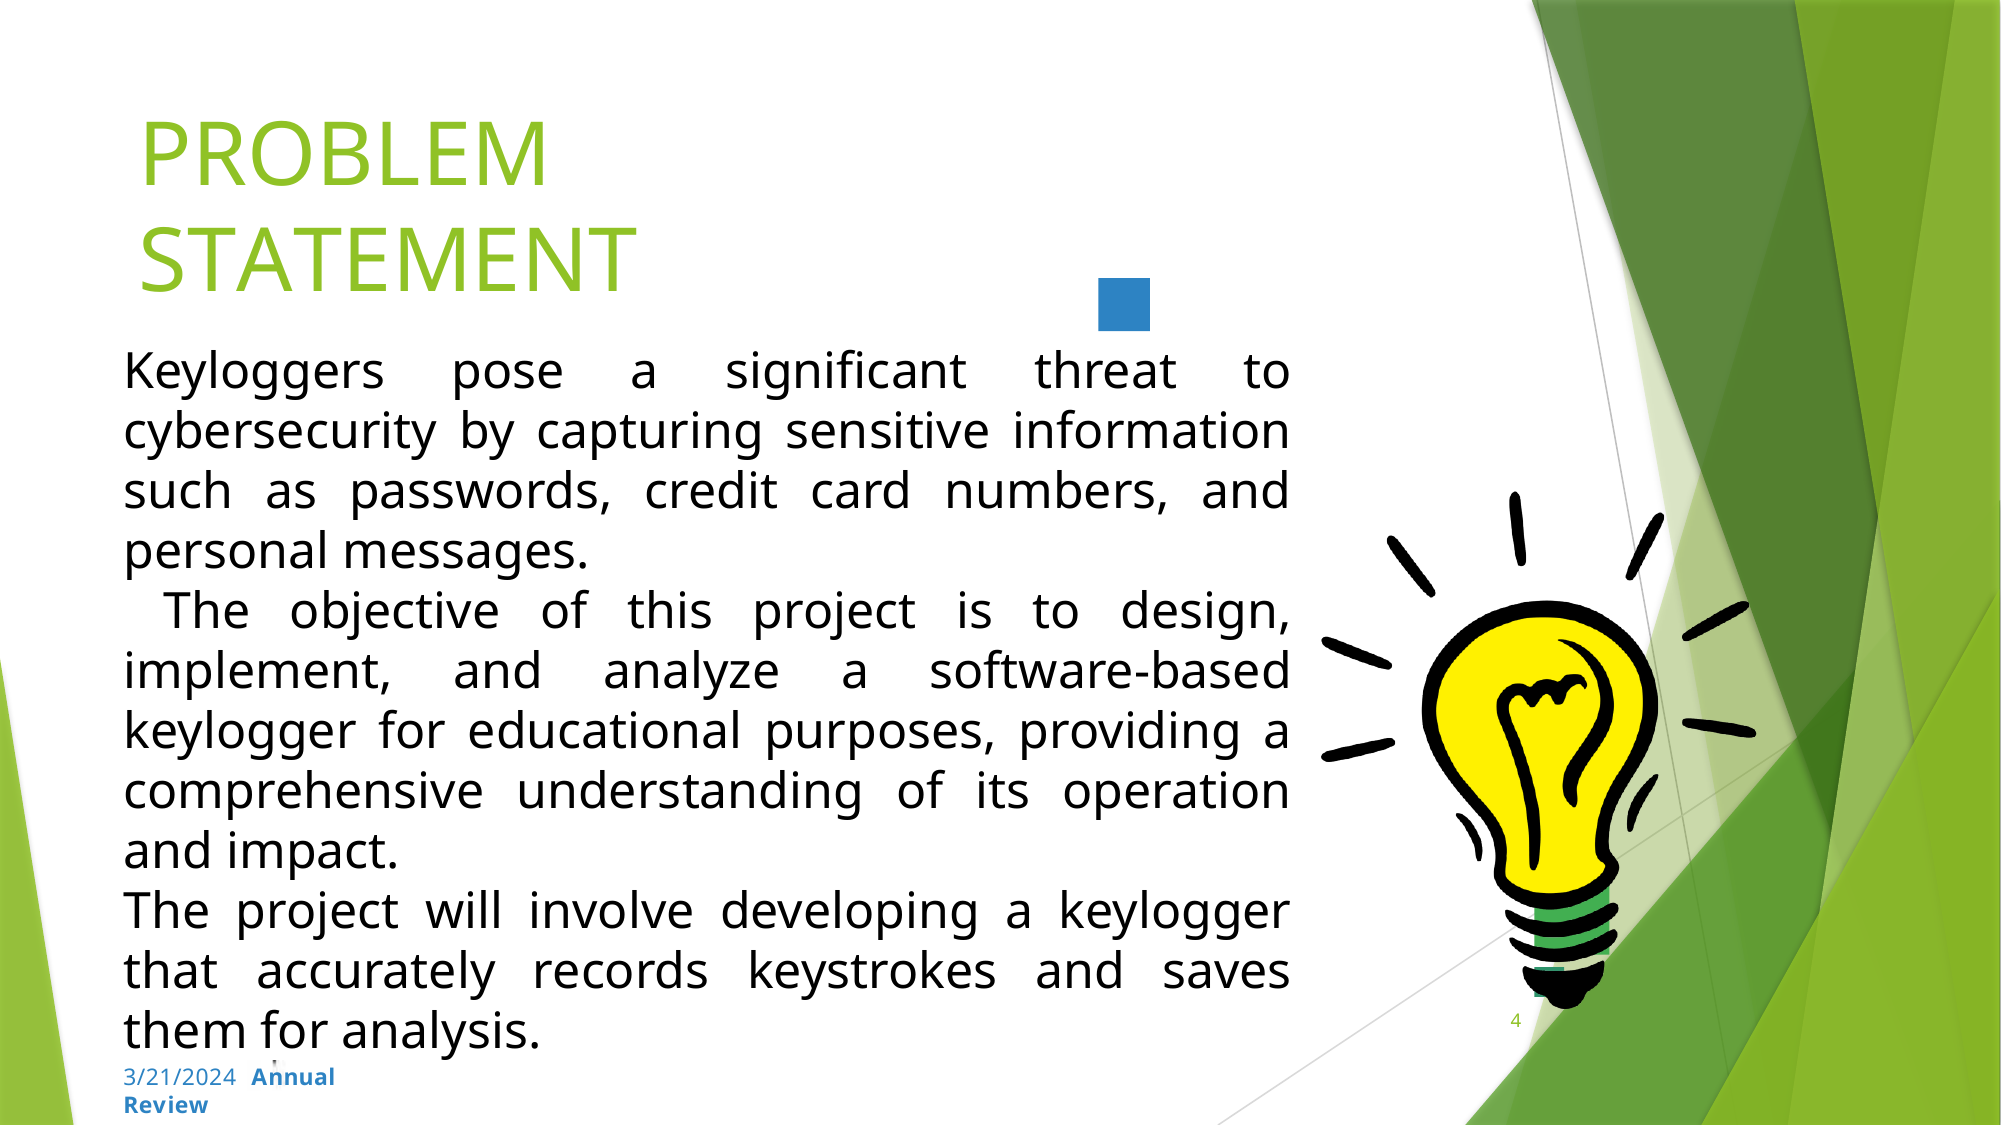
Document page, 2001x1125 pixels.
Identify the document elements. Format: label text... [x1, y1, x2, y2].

title PROBLEM STATEMENT [136, 94, 1062, 310]
picture [110, 1060, 463, 1095]
text_box Keyloggers pose a significant threat to cybersecurity by capturing sensitive information such as passwords, credit card numbers, and personal messages. The objective of this project is to design, implement, and analyze a software-based keylogger for educational purposes, providing a comprehensive understanding of its operation and impact. The project will involve developing a keylogger that accurately records keystrokes and saves them for analysis. [108, 331, 1308, 1066]
text_box [1098, 278, 1150, 331]
slide_number 4 [1409, 1026, 1522, 1125]
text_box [1310, 480, 1765, 1017]
text_box 3/21/2024 Annual Review [121, 1104, 417, 1118]
